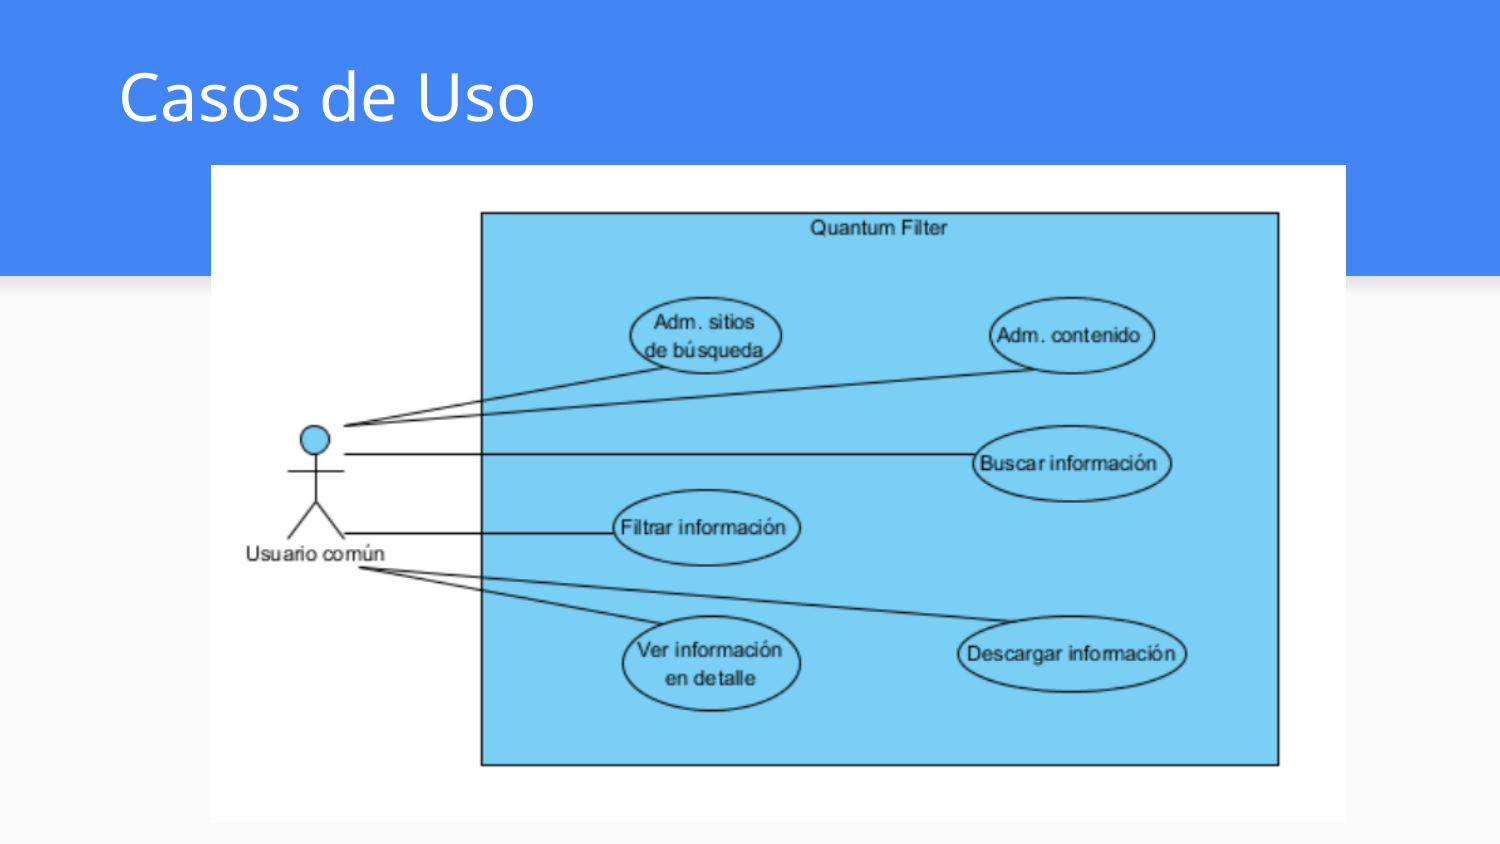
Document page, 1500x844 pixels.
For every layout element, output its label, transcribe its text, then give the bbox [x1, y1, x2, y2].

picture [210, 165, 1346, 823]
title Casos de Uso [103, 23, 1453, 150]
